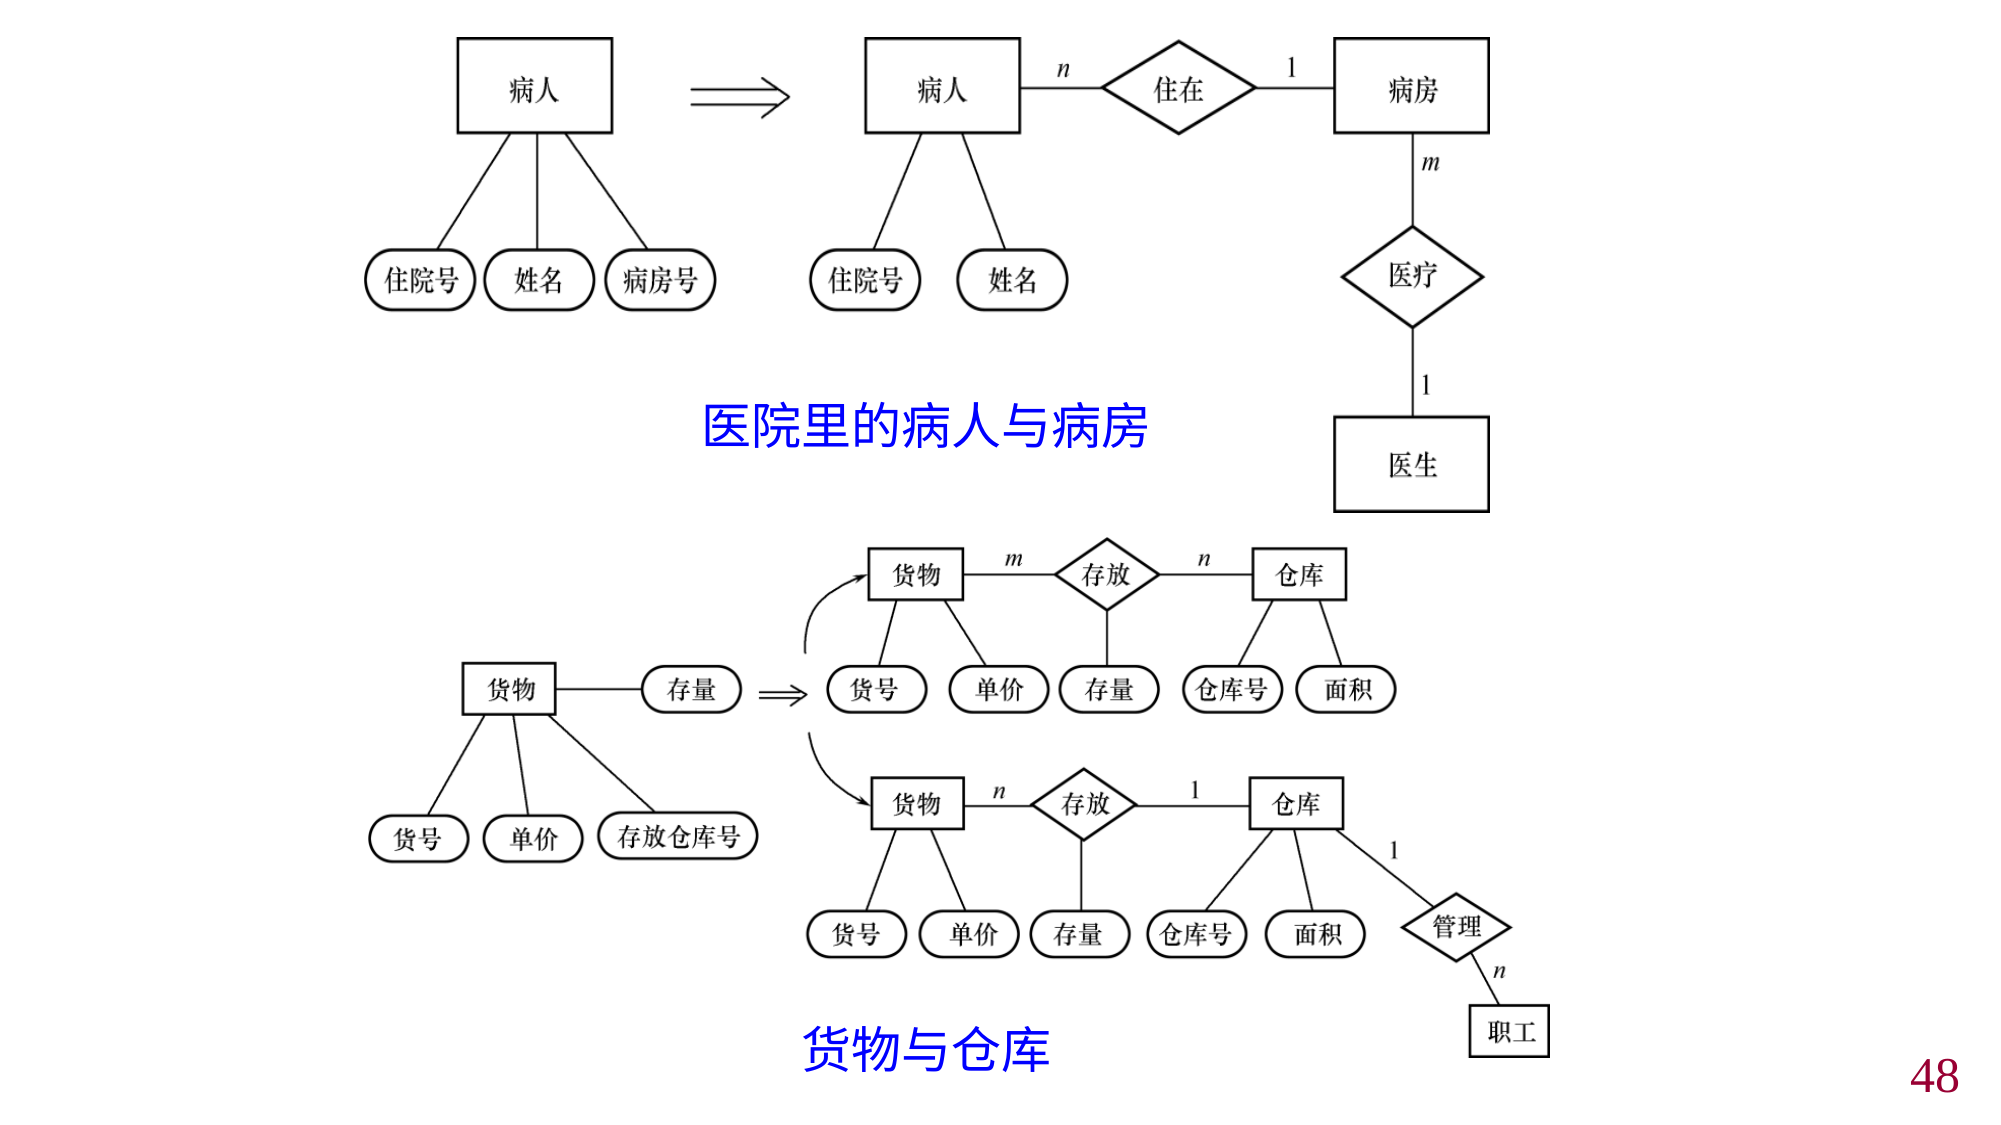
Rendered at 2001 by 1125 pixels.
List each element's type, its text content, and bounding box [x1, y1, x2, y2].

picture [368, 537, 1551, 1058]
picture [364, 37, 1490, 513]
slide_number 47 [1550, 1048, 1975, 1096]
text_box 货物与仓库 [787, 1066, 1067, 1086]
